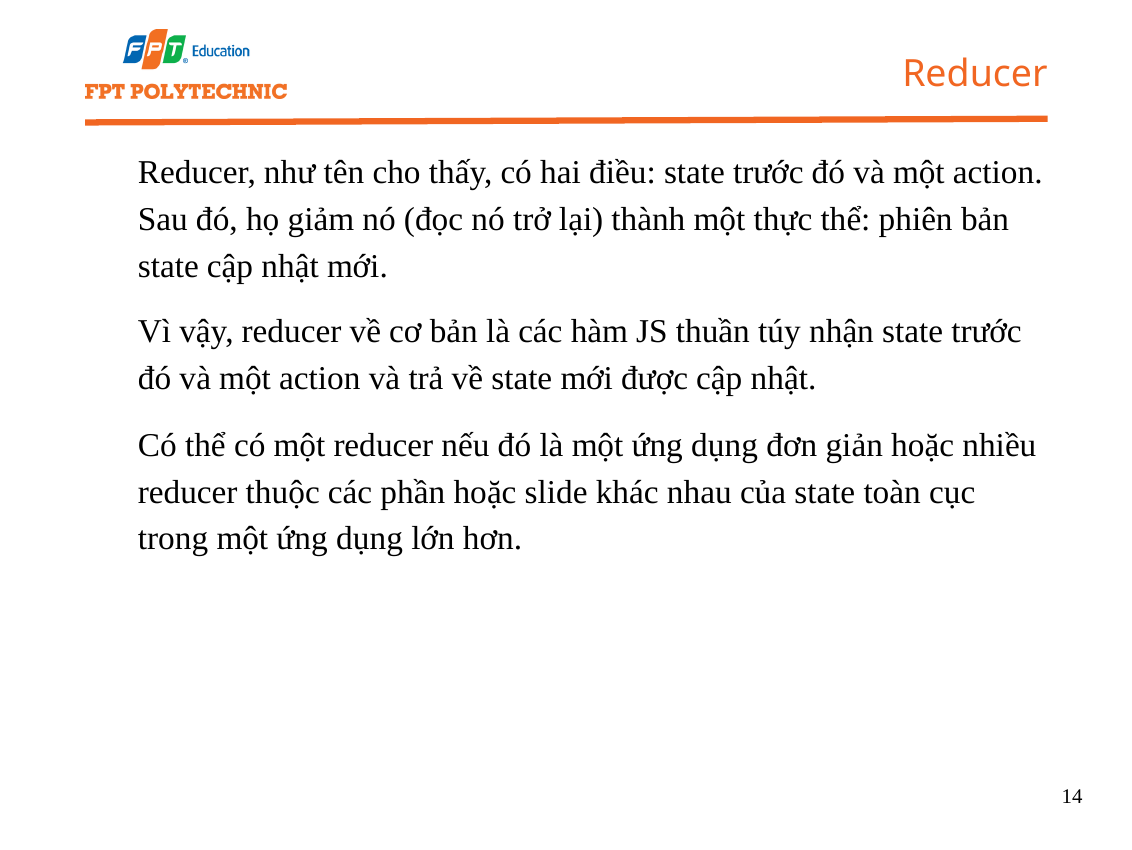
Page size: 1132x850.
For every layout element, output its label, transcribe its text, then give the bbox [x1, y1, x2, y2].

text_box Vì vậy, reducer về cơ bản là các hàm JS thuần túy nhận state trước đó và một action và trả về state mới được cập nhật. [137, 302, 1048, 397]
text_box Reducer, như tên cho thấy, có hai điều: state trước đó và một action. Sau đó, họ giảm nó (đọc nó trở lại) thành một thực thể: phiên bản state cập nhật mới. [137, 143, 1048, 284]
text_box 14 [1047, 778, 1083, 808]
text_box [85, 29, 287, 99]
text_box Có thể có một reducer nếu đó là một ứng dụng đơn giản hoặc nhiều reducer thuộc các phần hoặc slide khác nhau của state toàn cục trong một ứng dụng lớn hơn. [137, 416, 1048, 557]
text_box Reducer [316, 41, 1048, 95]
